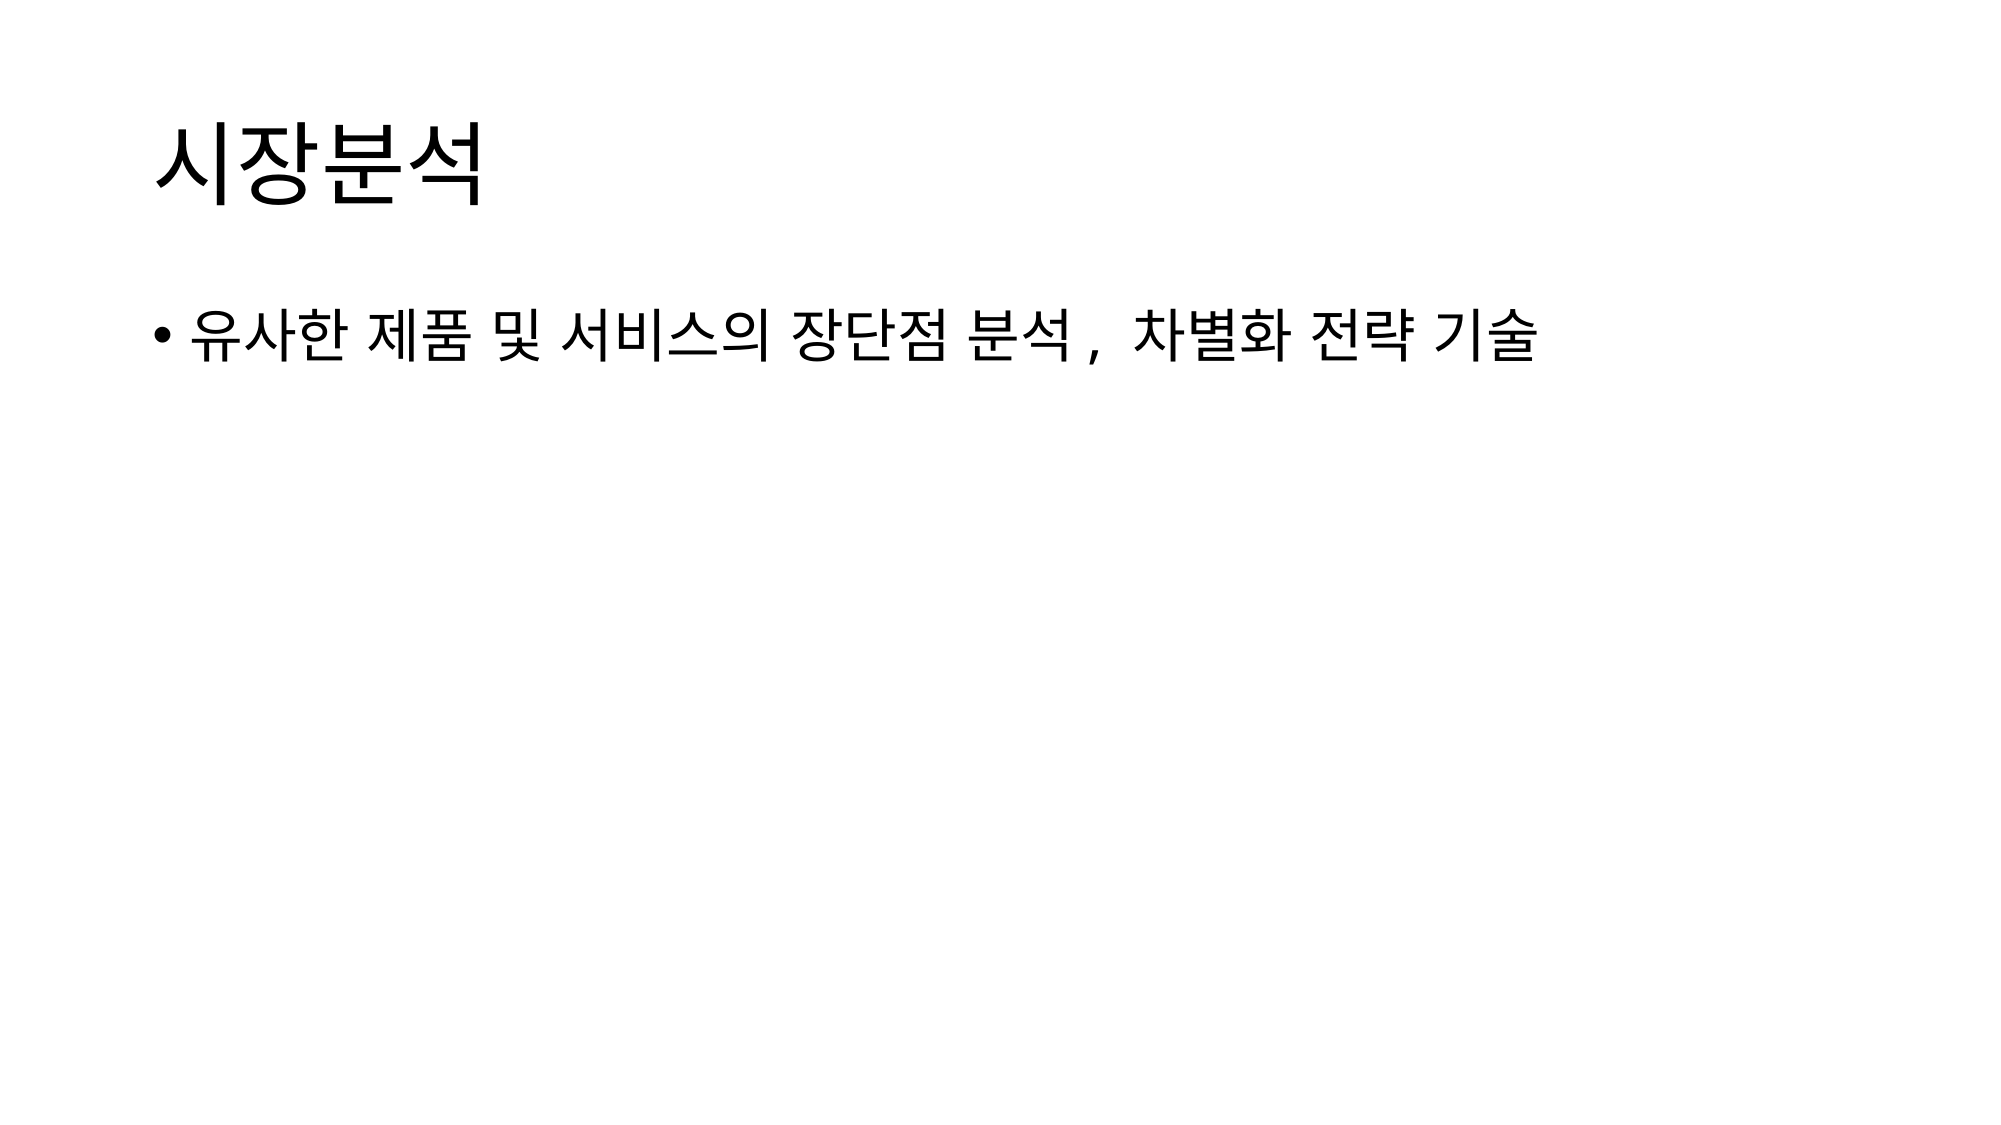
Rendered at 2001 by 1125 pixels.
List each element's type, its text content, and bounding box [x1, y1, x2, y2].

title 시장분석 [137, 59, 1863, 278]
list 유사한 제품 및 서비스의 장단점 분석, 차별화 전략 기술 [137, 299, 1863, 1014]
